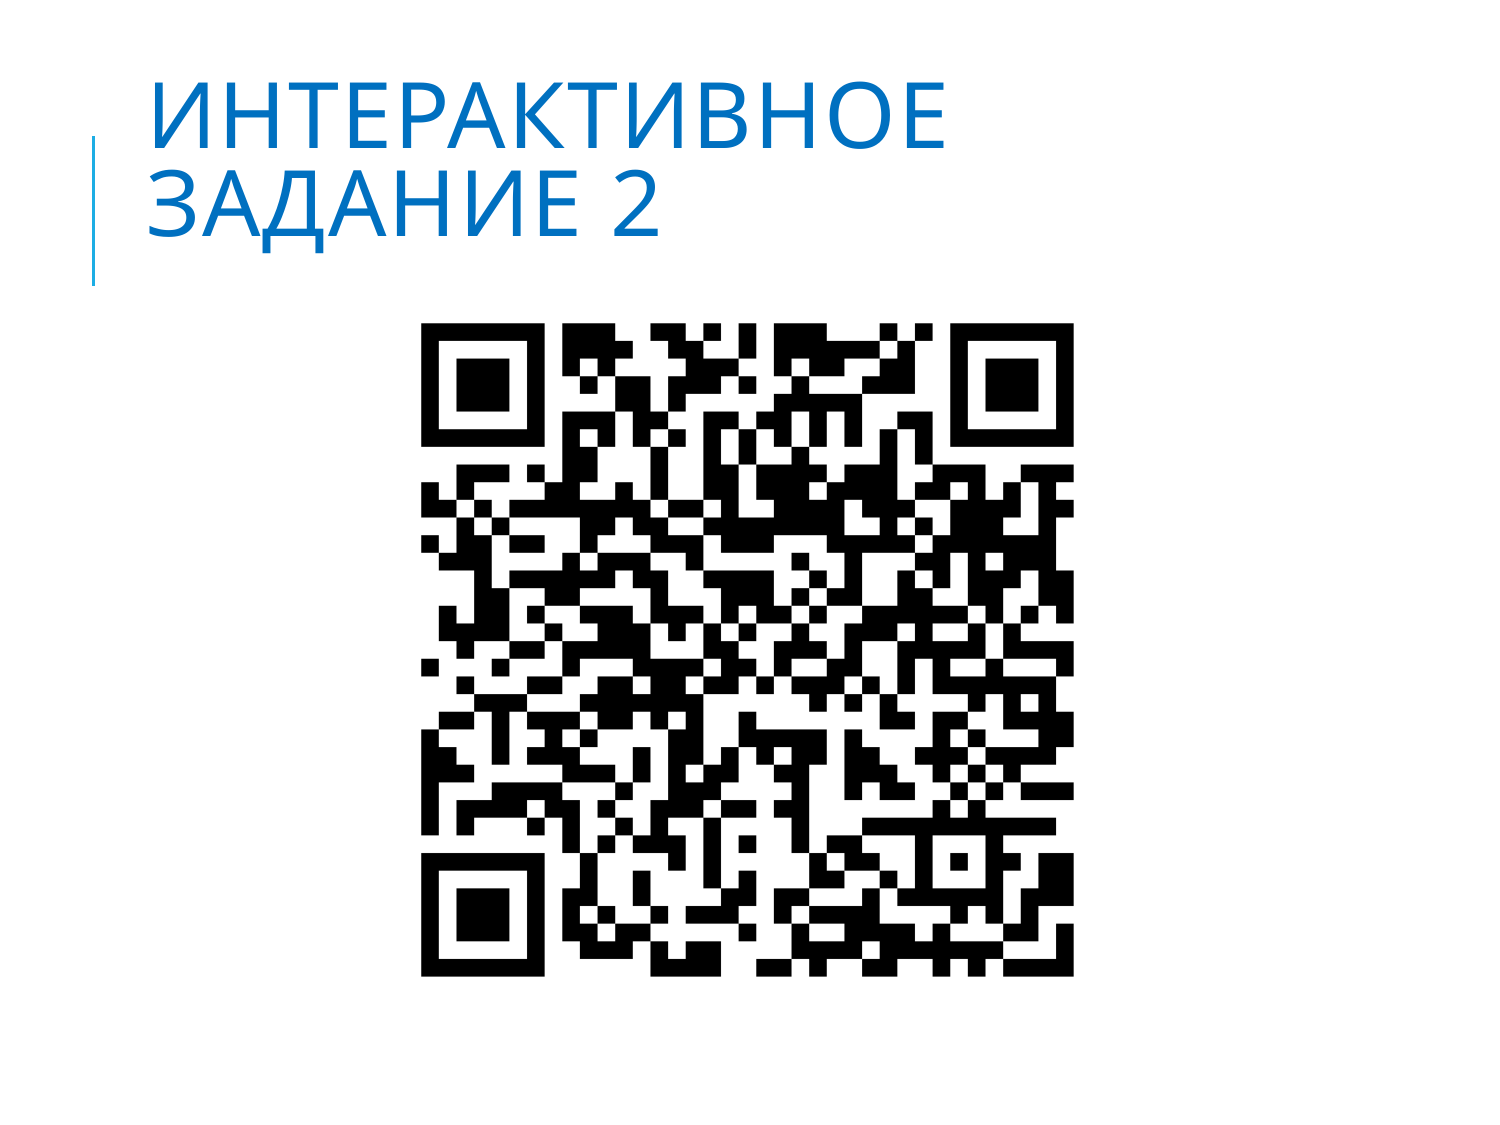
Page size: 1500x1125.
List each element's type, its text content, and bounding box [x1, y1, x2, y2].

title Интерактивное задание 2 [131, 42, 1365, 289]
picture [386, 288, 1110, 1012]
